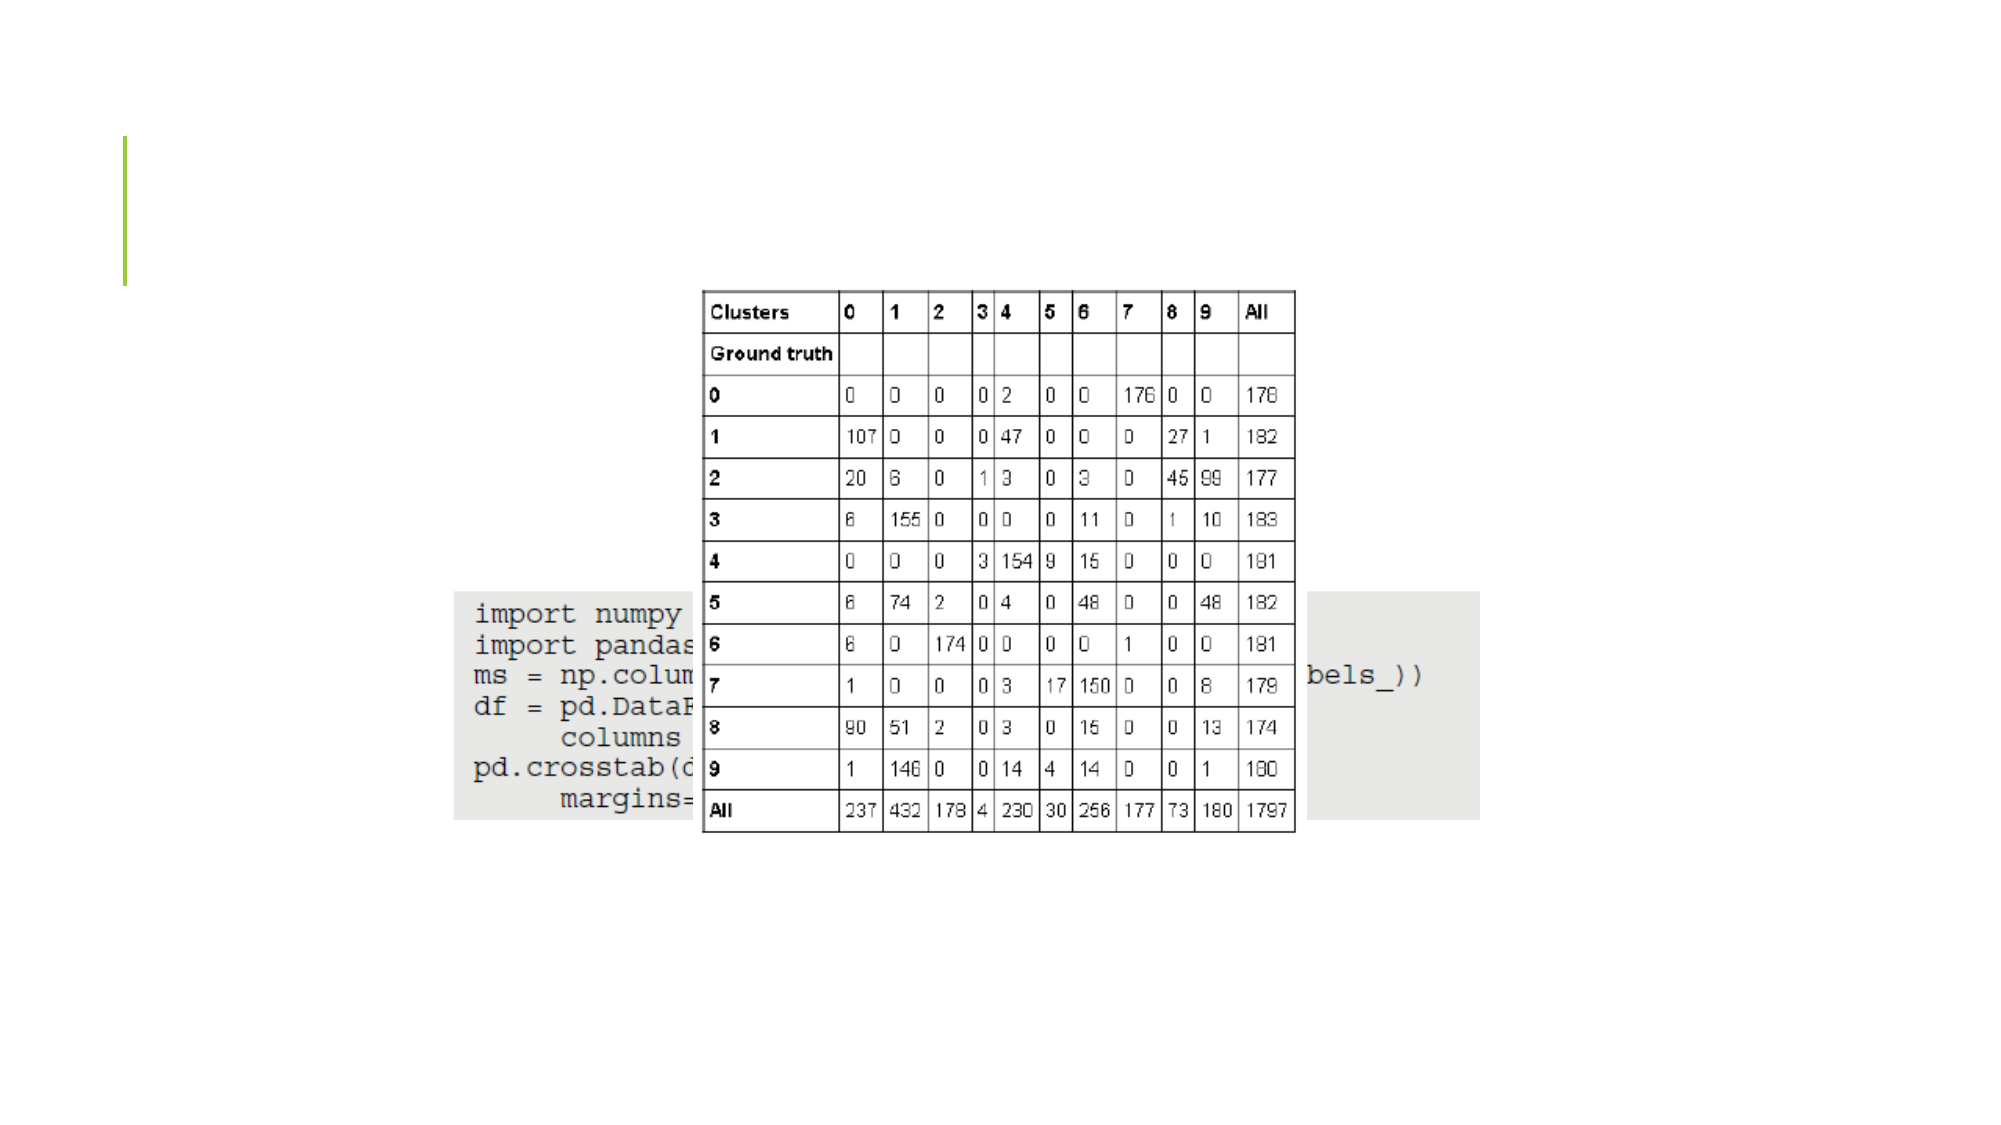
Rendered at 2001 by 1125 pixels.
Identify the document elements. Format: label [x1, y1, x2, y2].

list [450, 589, 686, 820]
picture [693, 281, 1307, 844]
list [1312, 589, 1480, 820]
